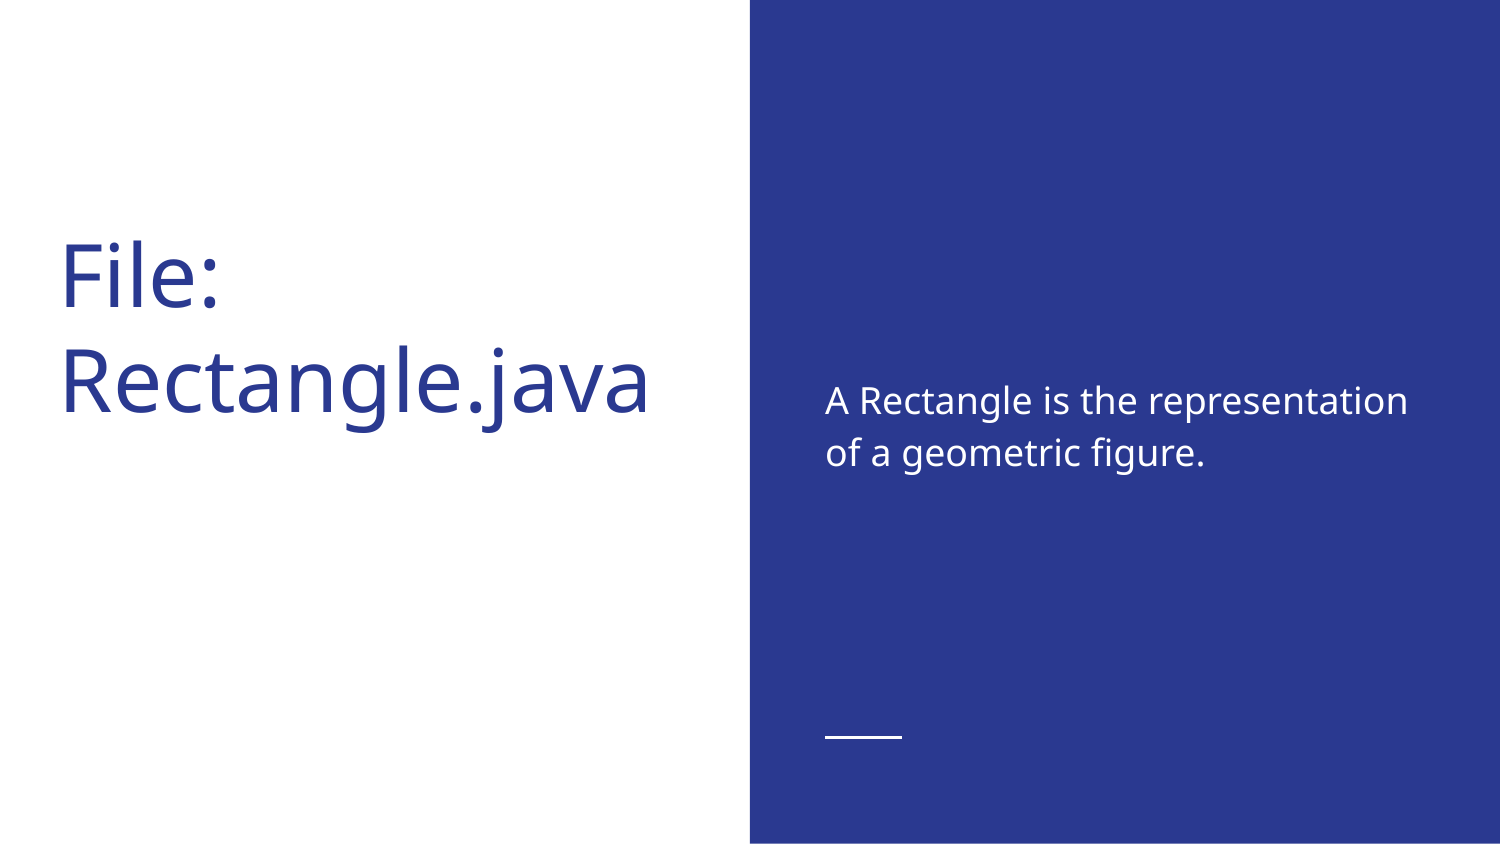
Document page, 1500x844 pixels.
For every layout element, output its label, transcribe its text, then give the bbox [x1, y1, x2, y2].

list A Rectangle is the representation of a geometric figure. [810, 118, 1440, 725]
title File: Rectangle.java [43, 188, 751, 446]
